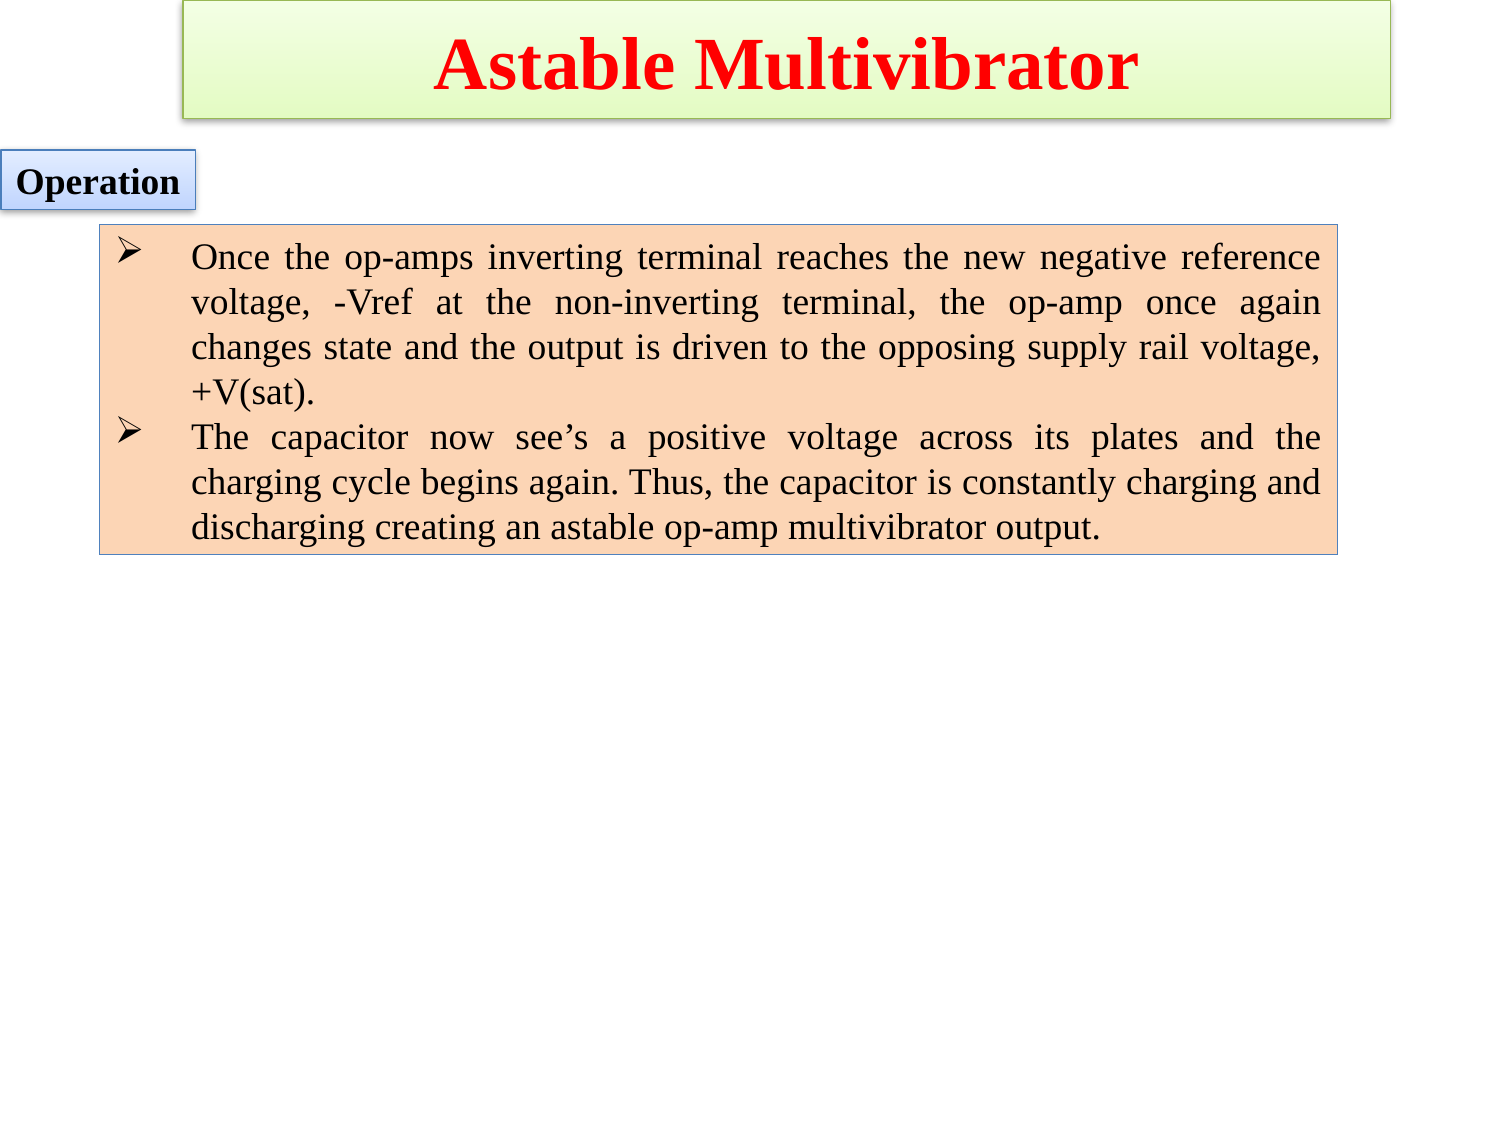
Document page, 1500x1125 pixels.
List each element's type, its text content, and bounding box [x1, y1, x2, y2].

text_box Operation [0, 149, 196, 210]
text_box Astable Multivibrator [182, 0, 1391, 119]
text_box Once the op-amps inverting terminal reaches the new negative reference voltage, -Vref at the non-inverting terminal, the op-amp once again changes state and the output is driven to the opposing supply rail voltage, +V(sat). The capacitor now see’s a positive voltage across its plates and the charging cycle begins again. Thus, the capacitor is constantly charging and discharging creating an astable op-amp multivibrator output. [99, 224, 1338, 555]
